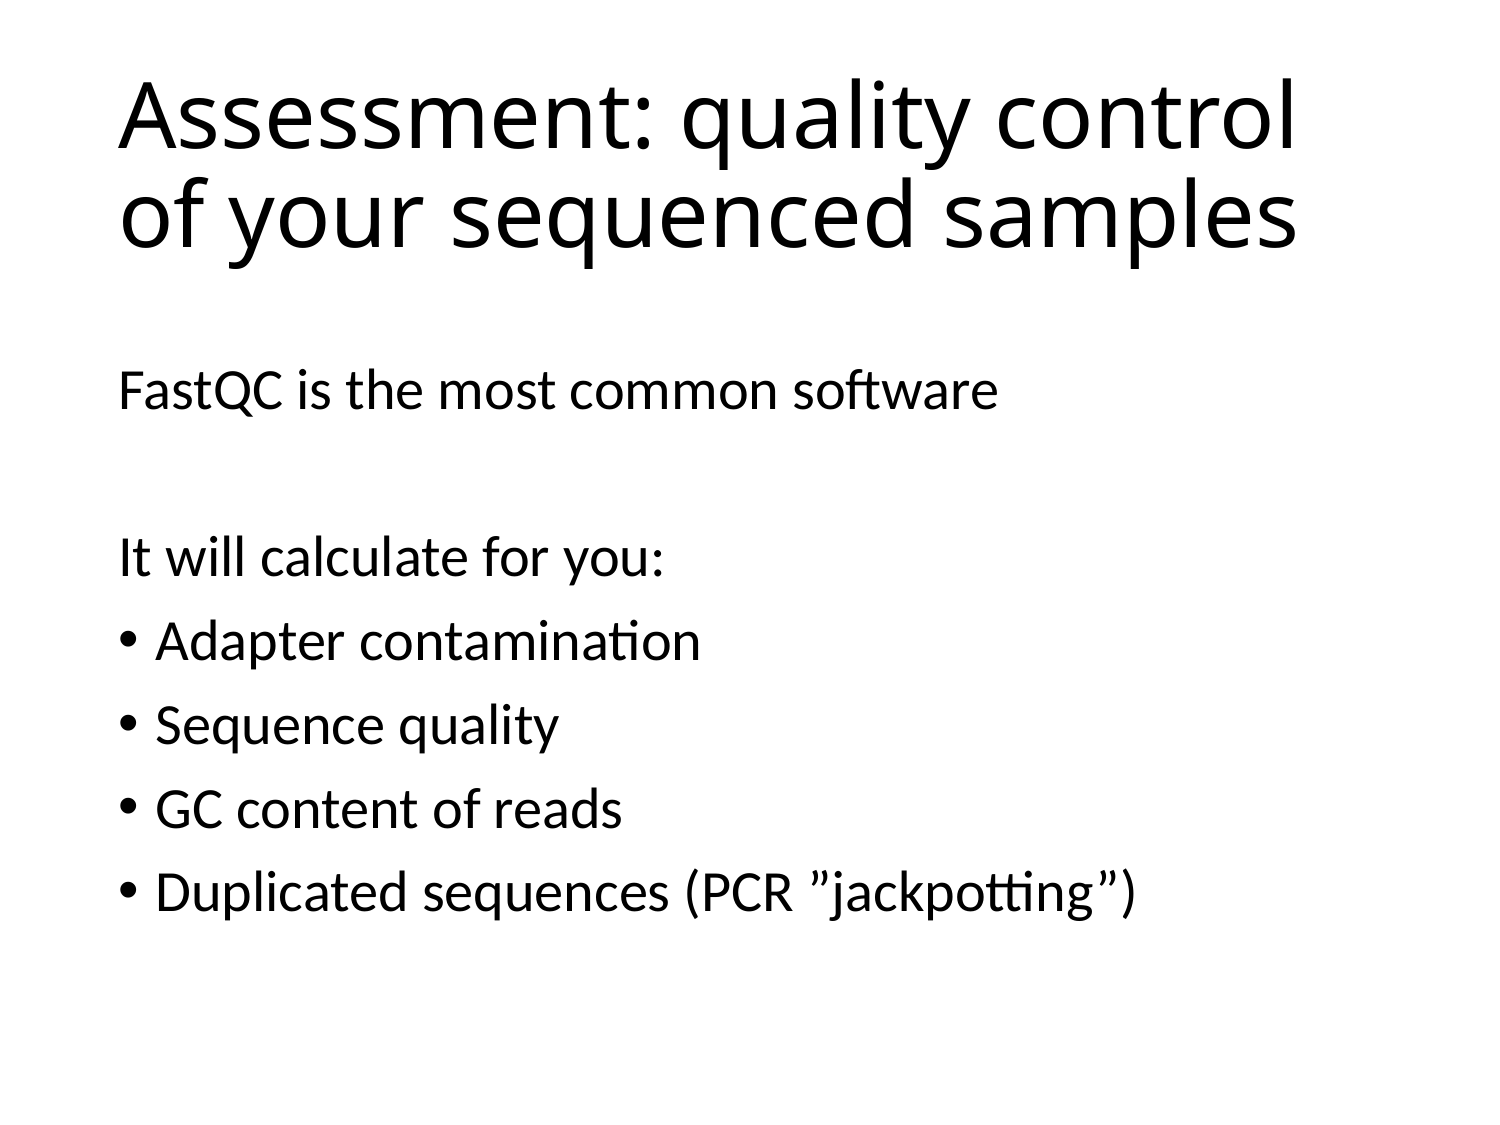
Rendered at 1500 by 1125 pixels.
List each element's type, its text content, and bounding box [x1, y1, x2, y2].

list FastQC is the most common software It will calculate for you: Adapter contamination Sequence quality GC content of reads Duplicated sequences (PCR ”jackpotting”) [103, 351, 1397, 1066]
title Assessment: quality control of your sequenced samples [103, 59, 1397, 278]
